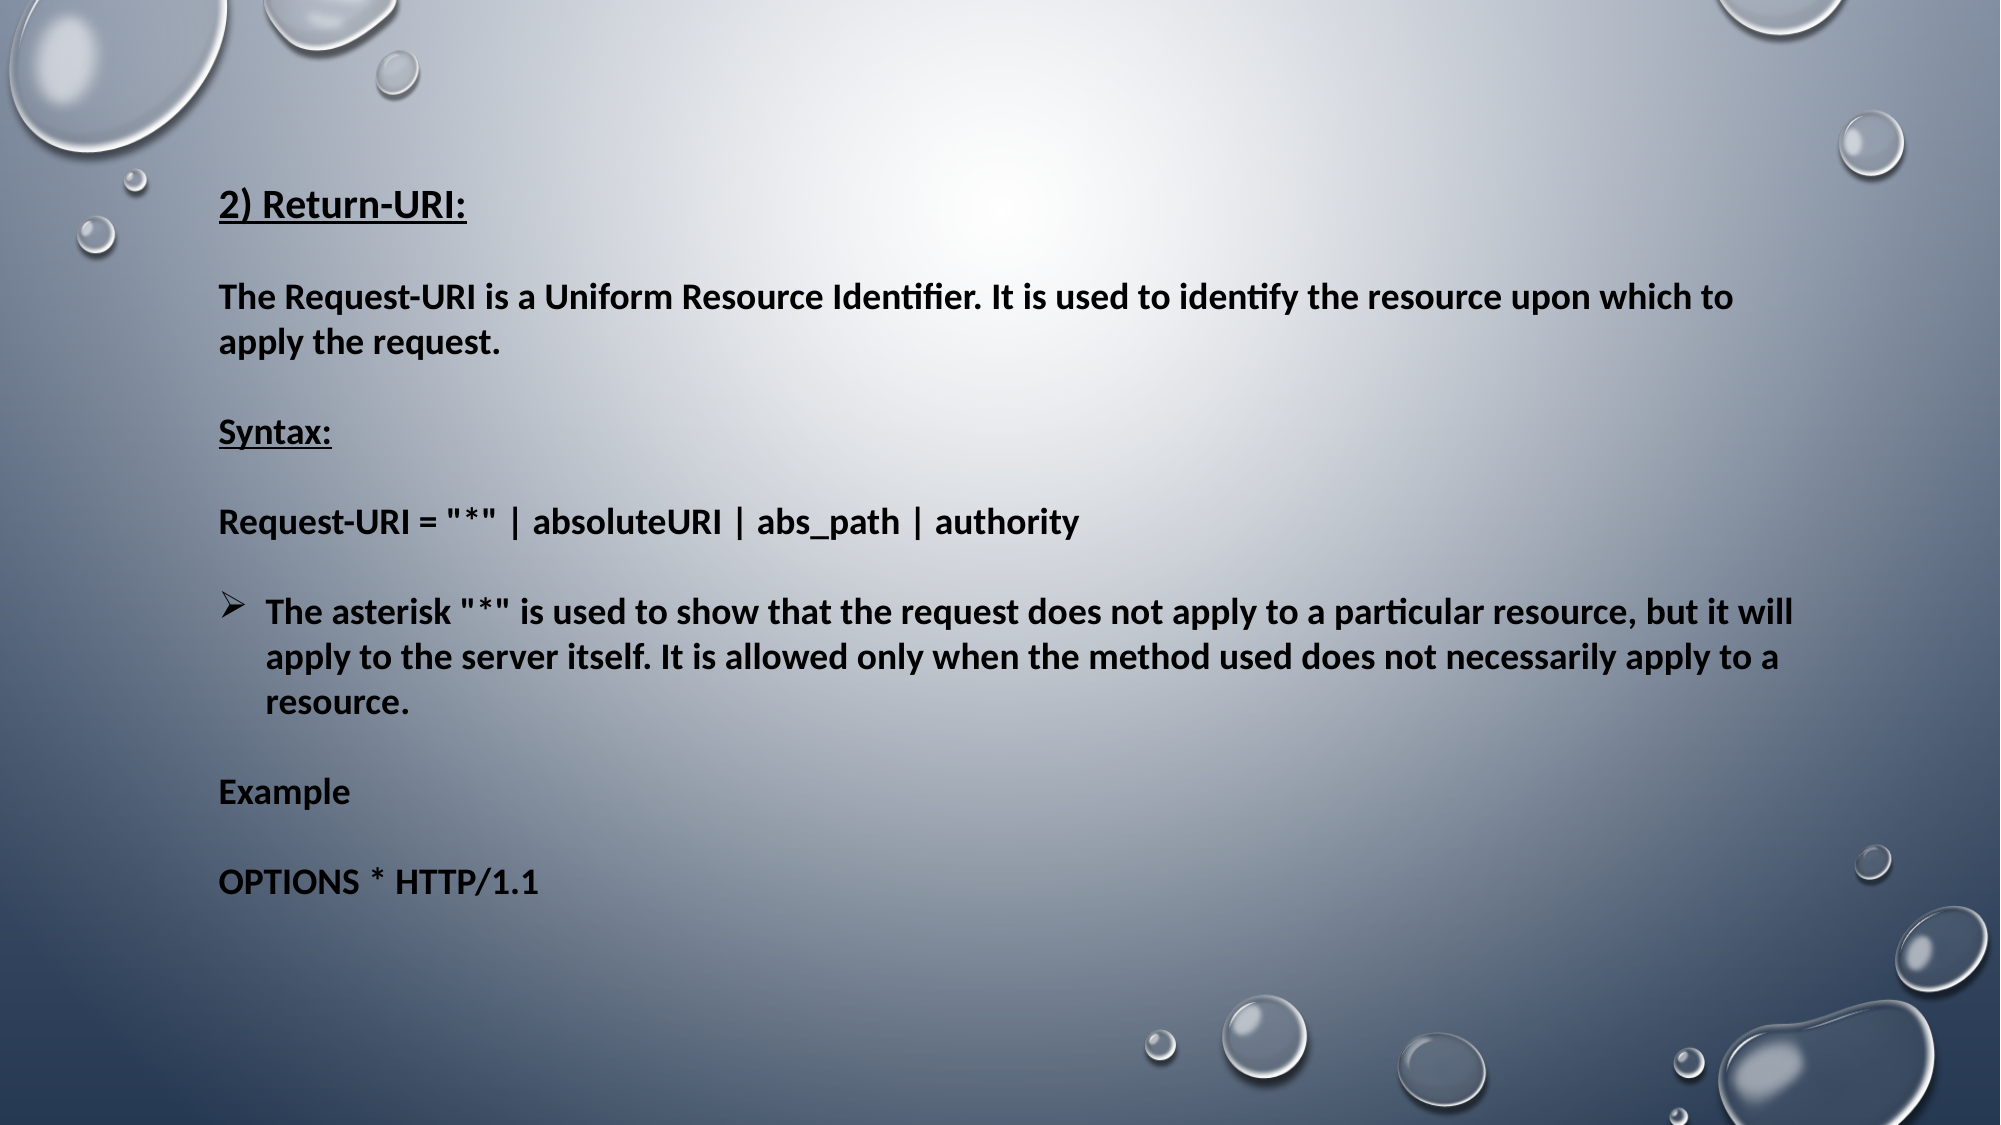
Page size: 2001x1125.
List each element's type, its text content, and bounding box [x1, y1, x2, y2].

text_box 2) Return-URI: The Request-URI is a Uniform Resource Identifier. It is used to identify the resource upon which to apply the request. Syntax: Request-URI = "*" | absoluteURI | abs_path | authority The asterisk "*" is used to show that the request does not apply to a particular resource, but it will apply to the server itself. It is allowed only when the method used does not necessarily apply to a resource. Example OPTIONS * HTTP/1.1 [203, 169, 1826, 1000]
picture [0, 0, 2000, 1125]
